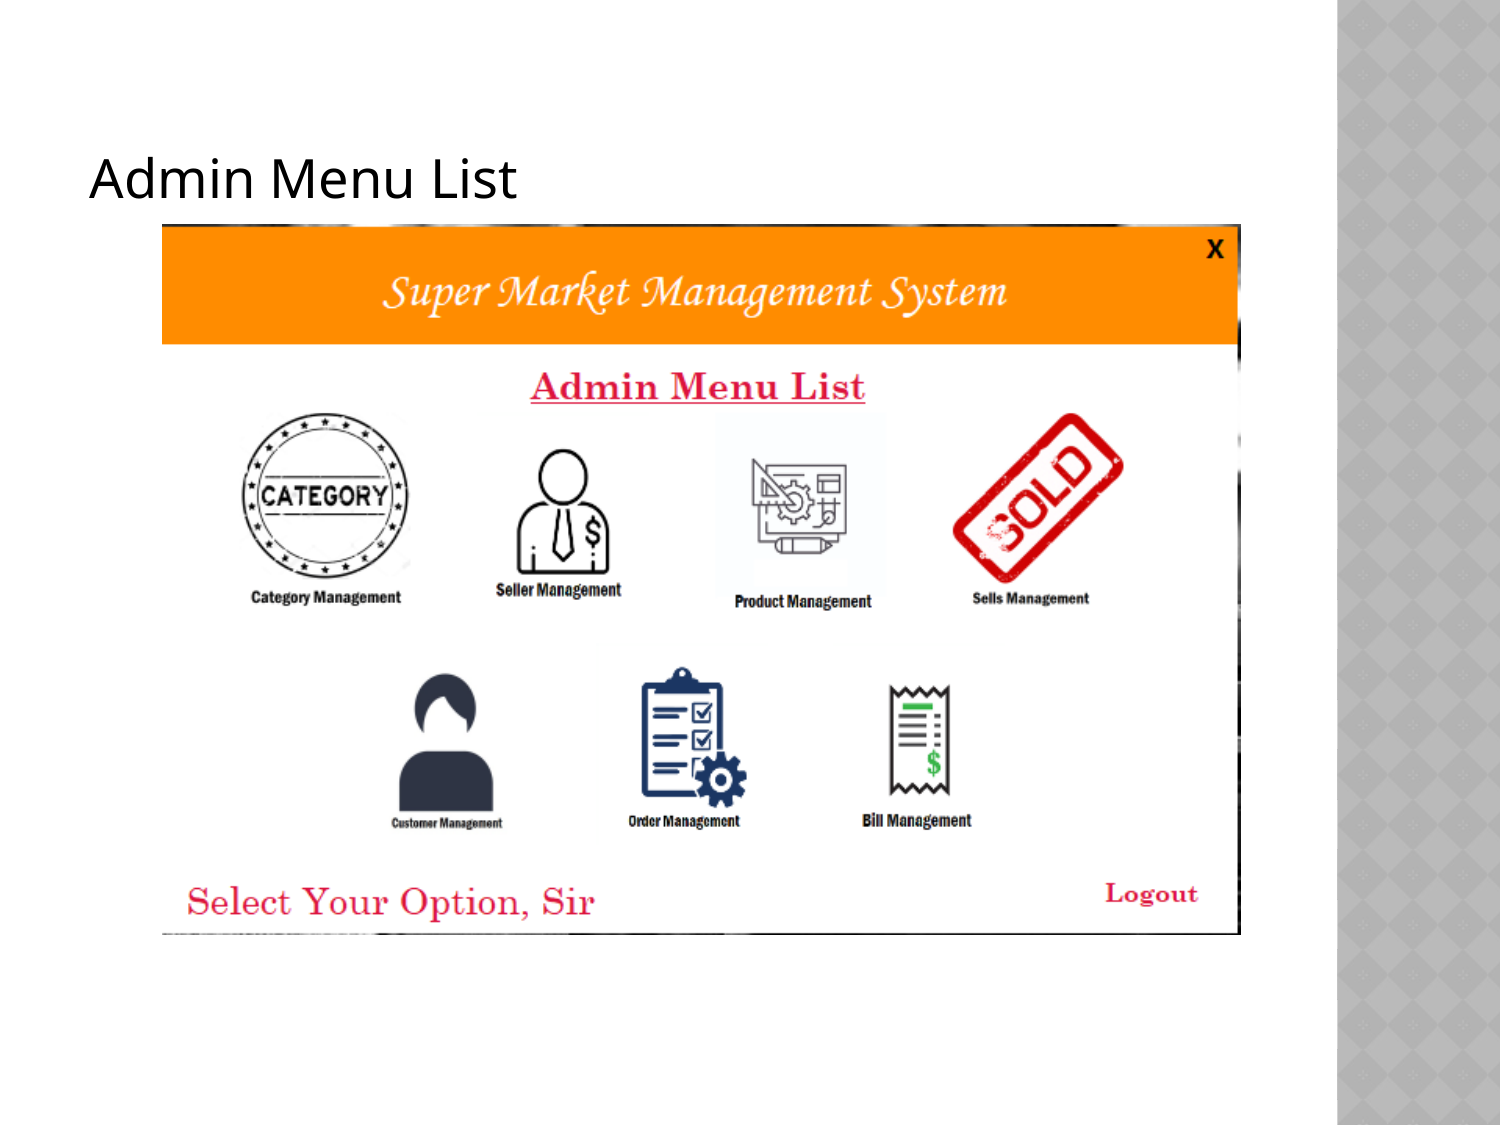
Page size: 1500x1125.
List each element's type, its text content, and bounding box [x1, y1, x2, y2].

picture [162, 224, 1242, 935]
list Admin Menu List [75, 137, 1263, 933]
